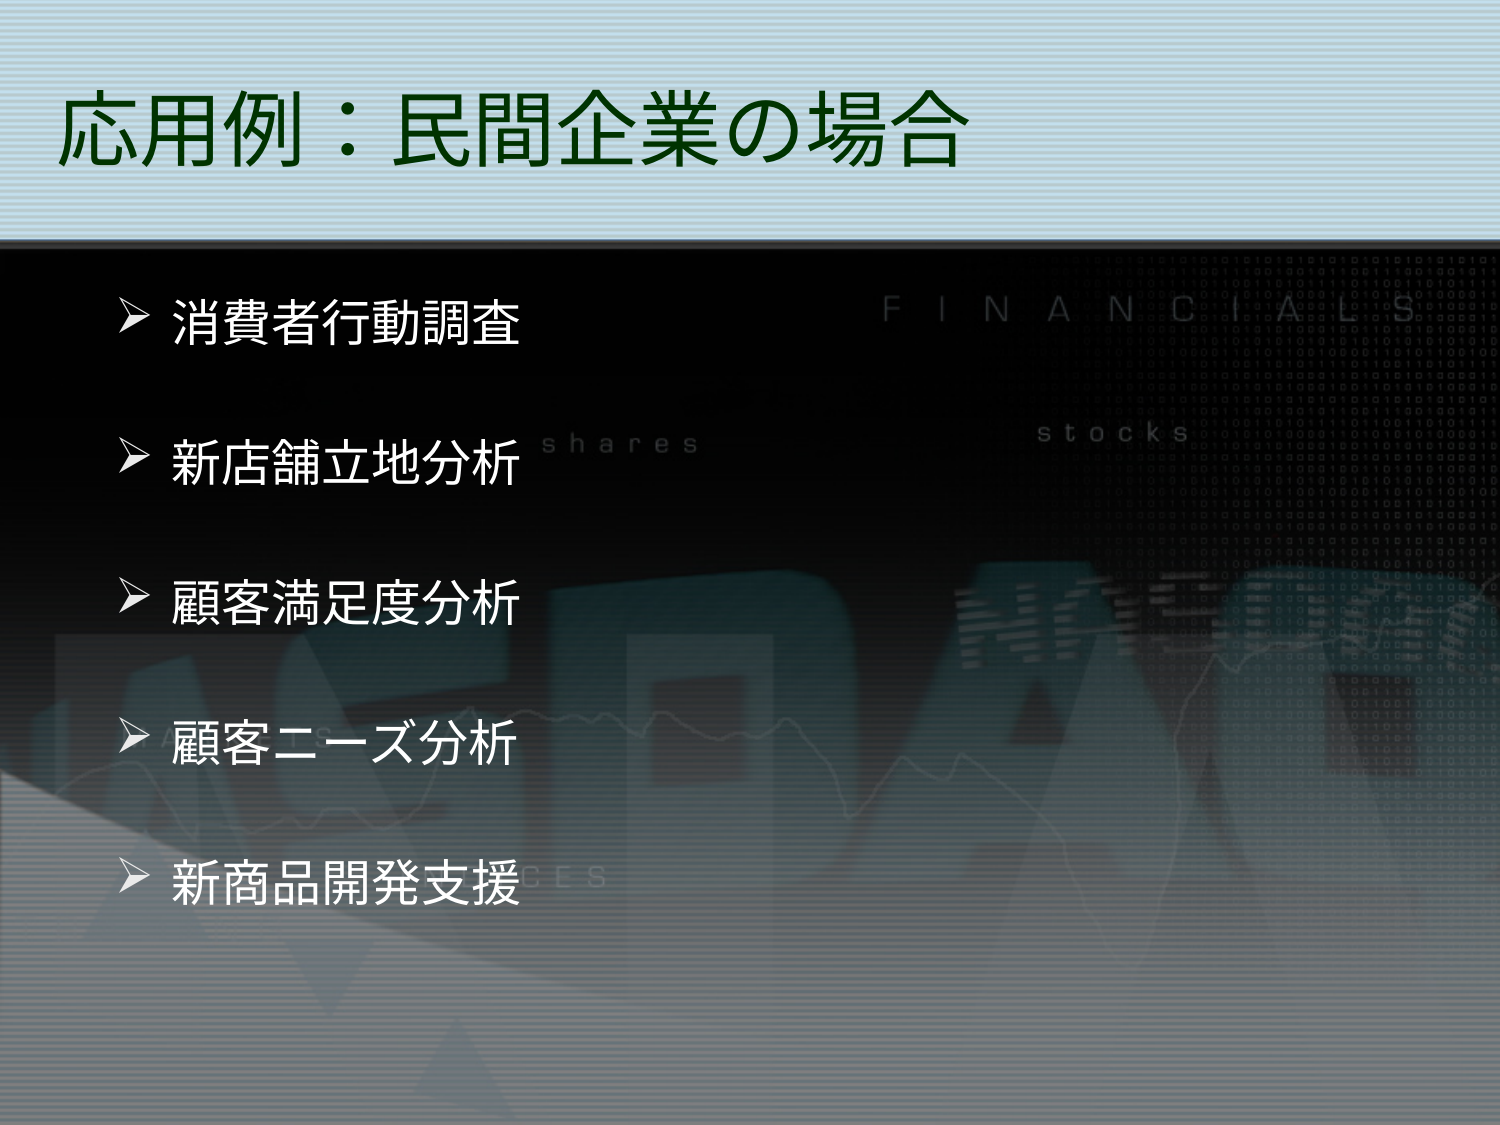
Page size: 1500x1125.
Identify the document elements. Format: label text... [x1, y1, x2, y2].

picture [0, 0, 1500, 1125]
list 消費者行動調査 新店舗立地分析 顧客満足度分析 顧客ニーズ分析 新商品開発支援 [99, 284, 1459, 1094]
title 応用例：民間企業の場合 [41, 42, 1459, 186]
